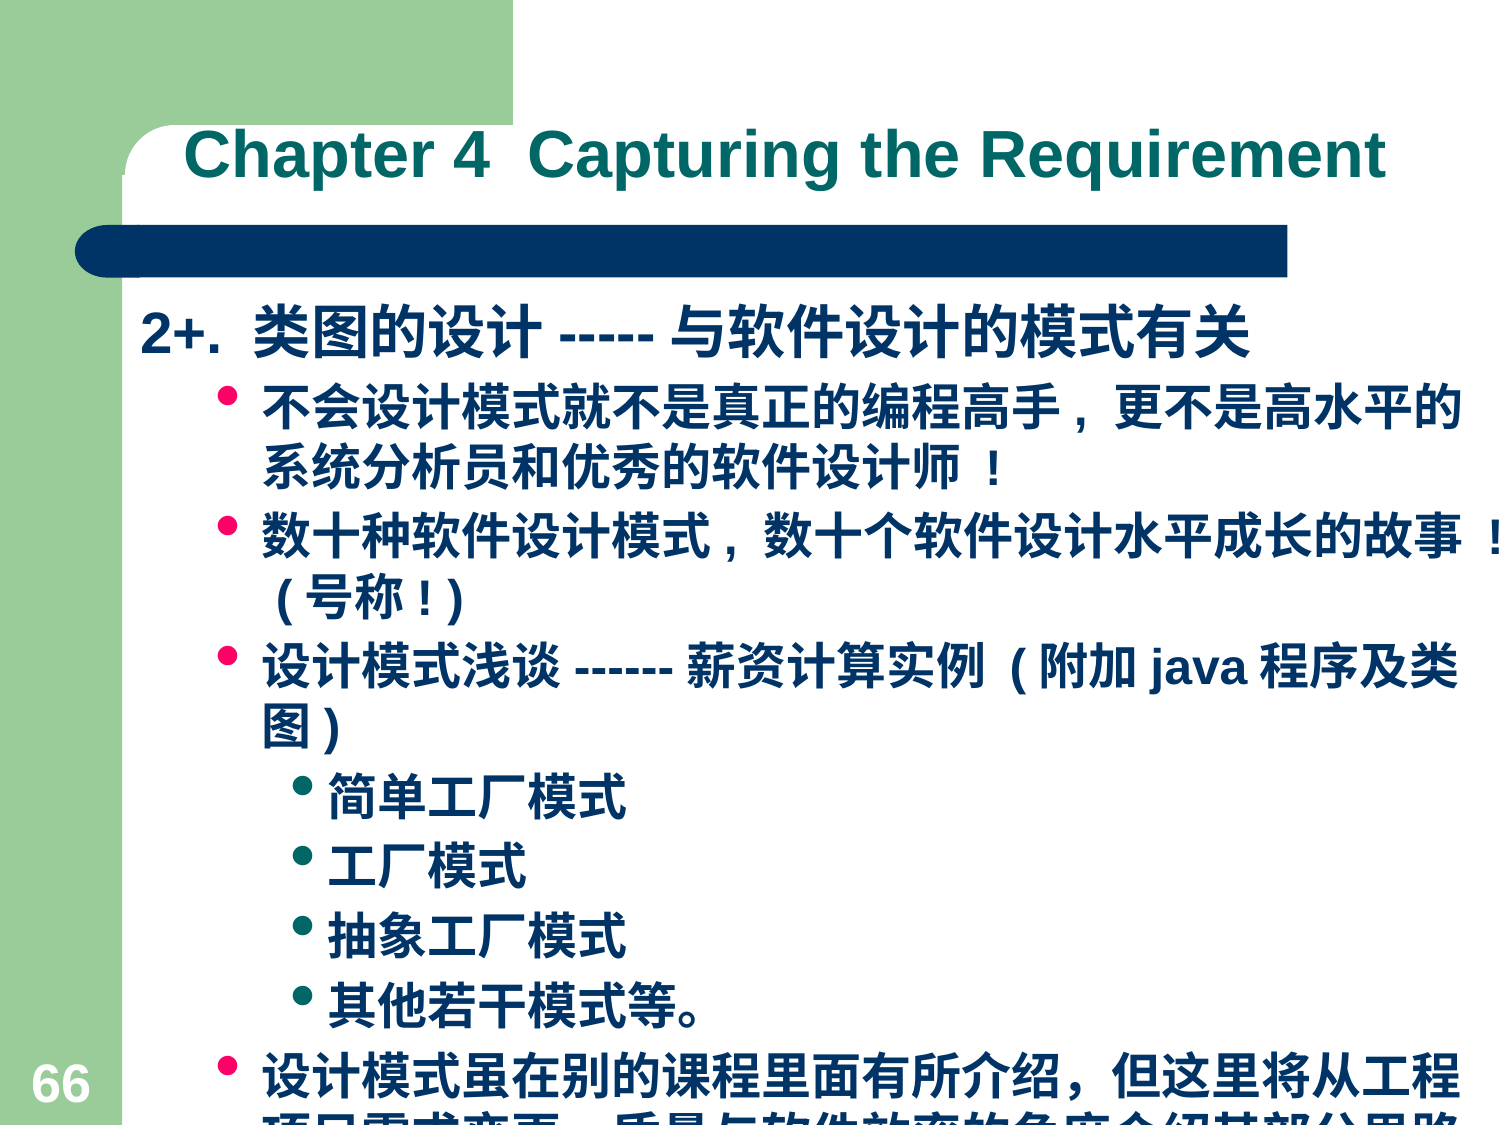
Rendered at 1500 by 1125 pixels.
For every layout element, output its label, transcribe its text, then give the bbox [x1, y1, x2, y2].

title Chapter 4 Capturing the Requirement [149, 62, 1463, 201]
slide_number 66 [13, 1040, 111, 1122]
list 2+. 类图的设计-----与软件设计的模式有关 不会设计模式就不是真正的编程高手, 更不是高水平的系统分析员和优秀的软件设计师 ! 数十种软件设计模式, 数十个软件设计水平成长的故事 ! (号称! ) 设计模式浅谈------薪资计算实例 (附加java程序及类图) 简单工厂模式 工厂模式 抽象工厂模式 其他若干模式等。 设计模式虽在别的课程里面有所介绍，但这里将从工程项目需求变更、质量与软件效率的角度介绍其部分思路。 [124, 287, 1500, 1125]
